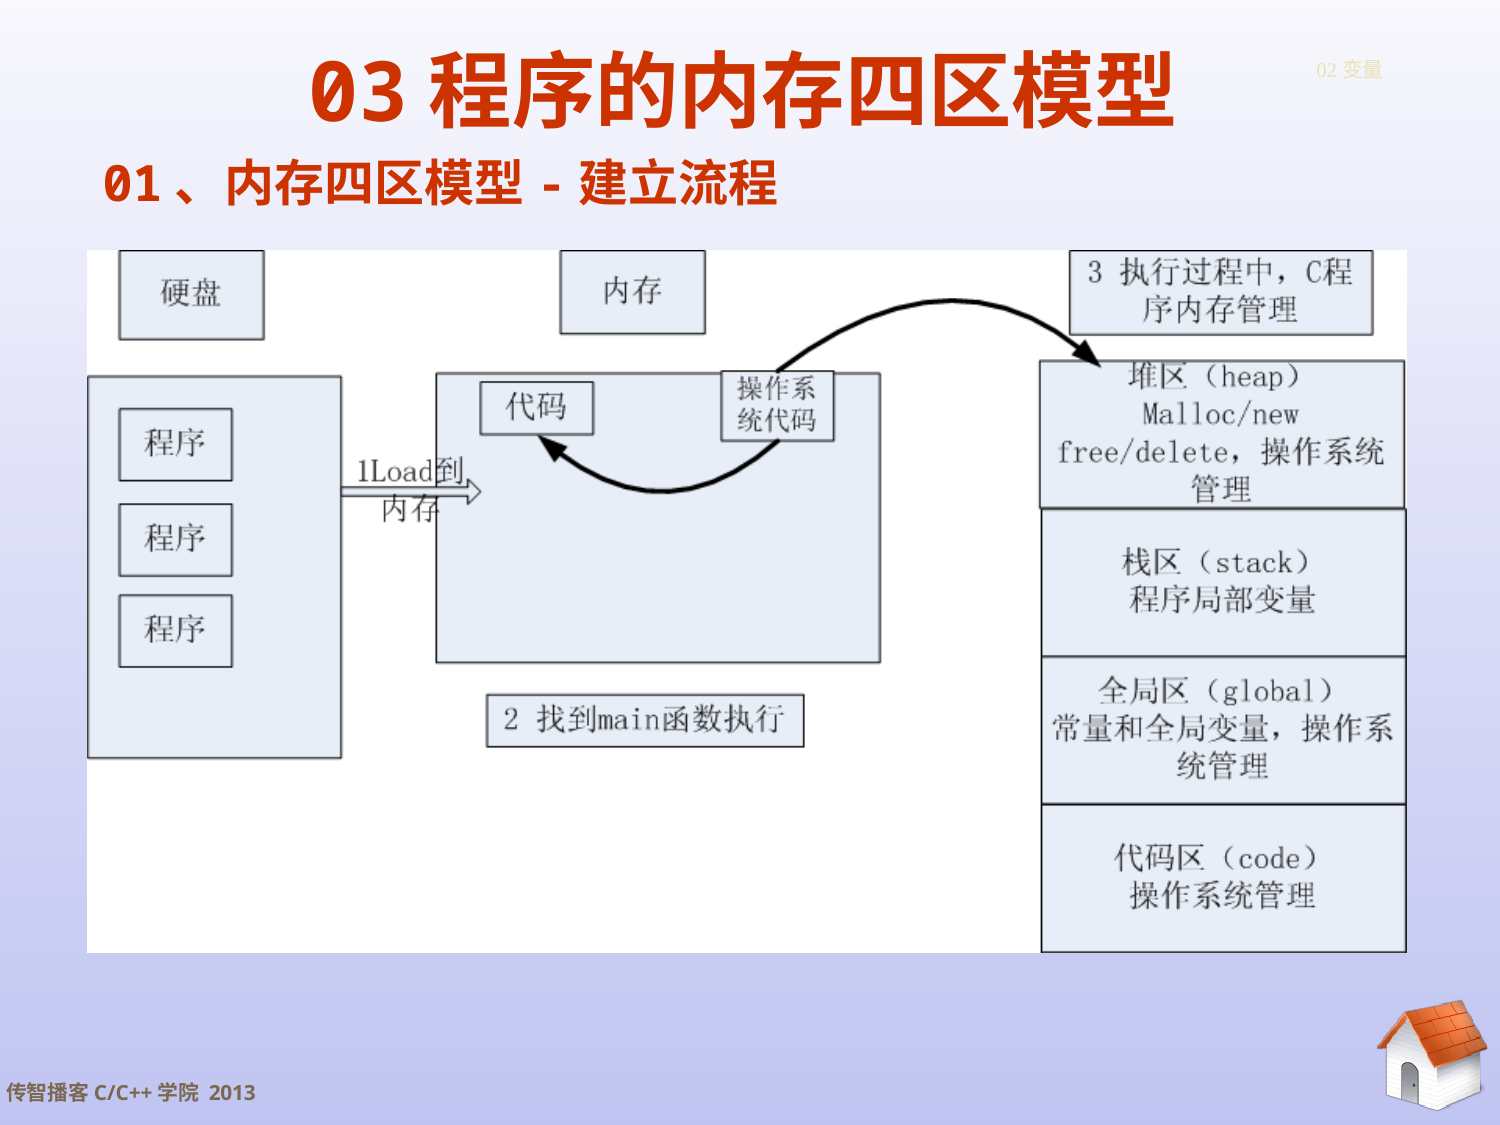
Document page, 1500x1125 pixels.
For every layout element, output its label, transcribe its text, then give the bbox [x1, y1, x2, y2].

picture [1375, 988, 1488, 1124]
title 02变量 [1237, 37, 1463, 100]
text_box 01、内存四区模型-建立流程 [87, 131, 1013, 232]
text_box 03程序的内存四区模型 [287, 19, 1200, 157]
picture [87, 250, 1407, 953]
